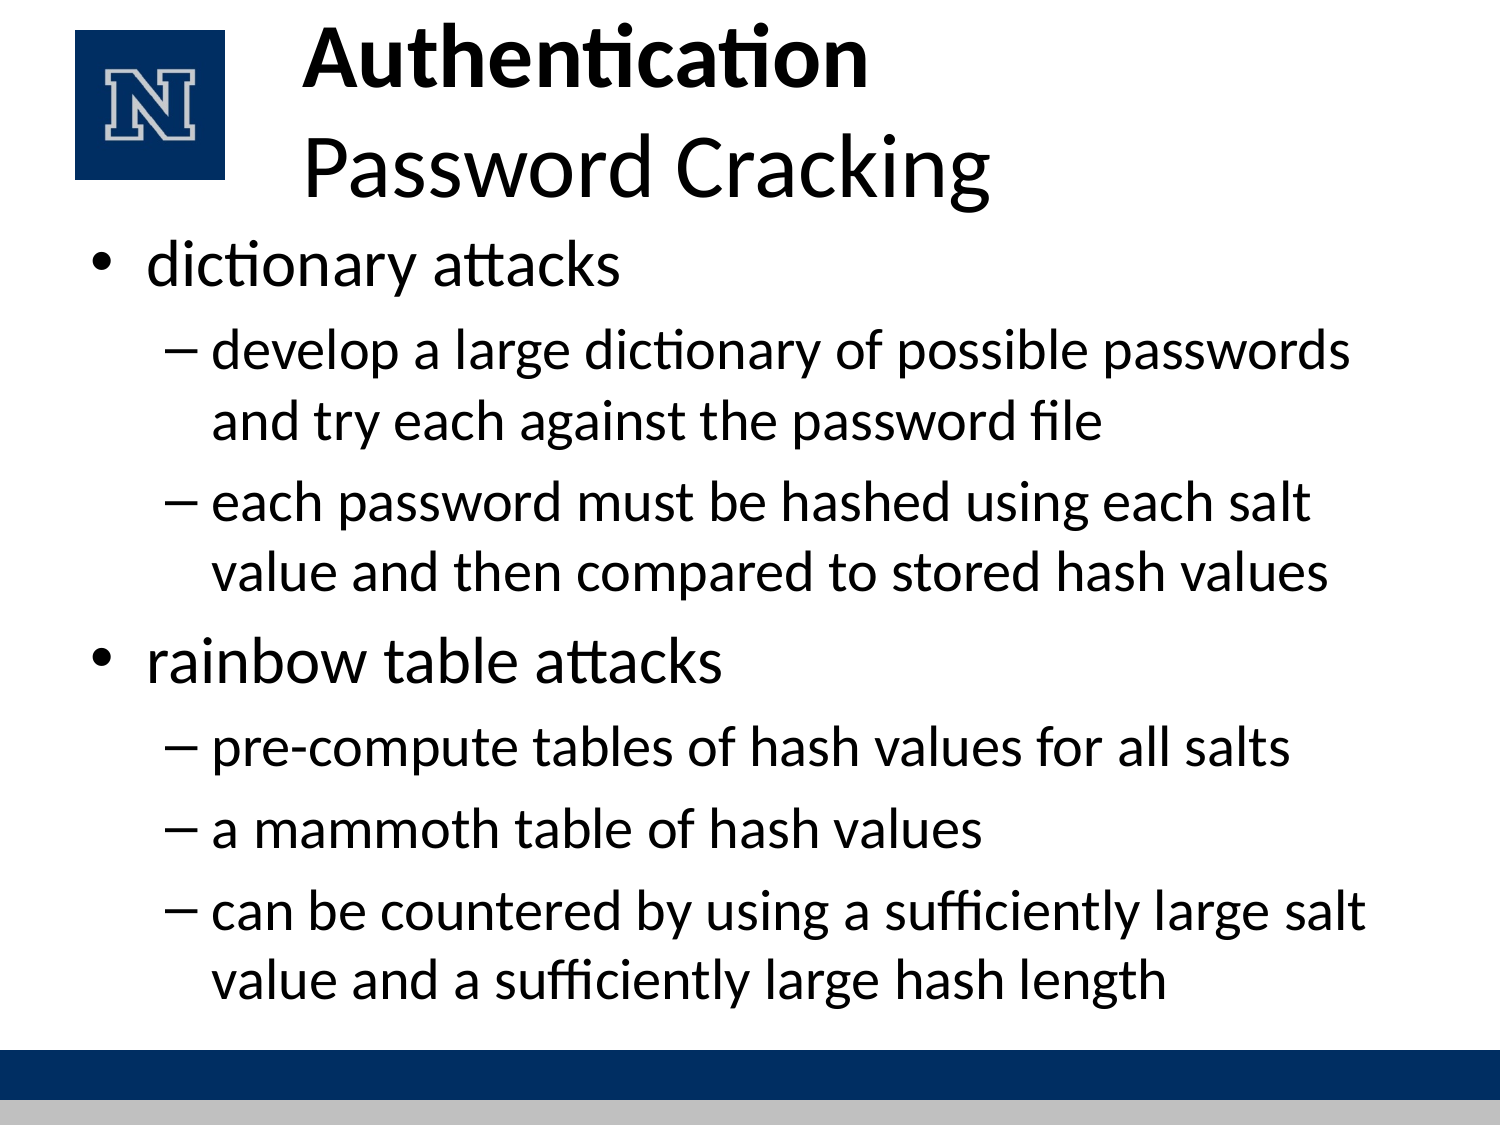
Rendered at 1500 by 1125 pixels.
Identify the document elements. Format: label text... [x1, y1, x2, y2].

list dictionary attacks develop a large dictionary of possible passwords and try each against the password file each password must be hashed using each salt value and then compared to stored hash values rainbow table attacks pre-compute tables of hash values for all salts a mammoth table of hash values can be countered by using a sufficiently large salt value and a sufficiently large hash length [75, 212, 1425, 1005]
picture [75, 30, 225, 180]
title Authentication Password Cracking [287, 12, 1475, 200]
